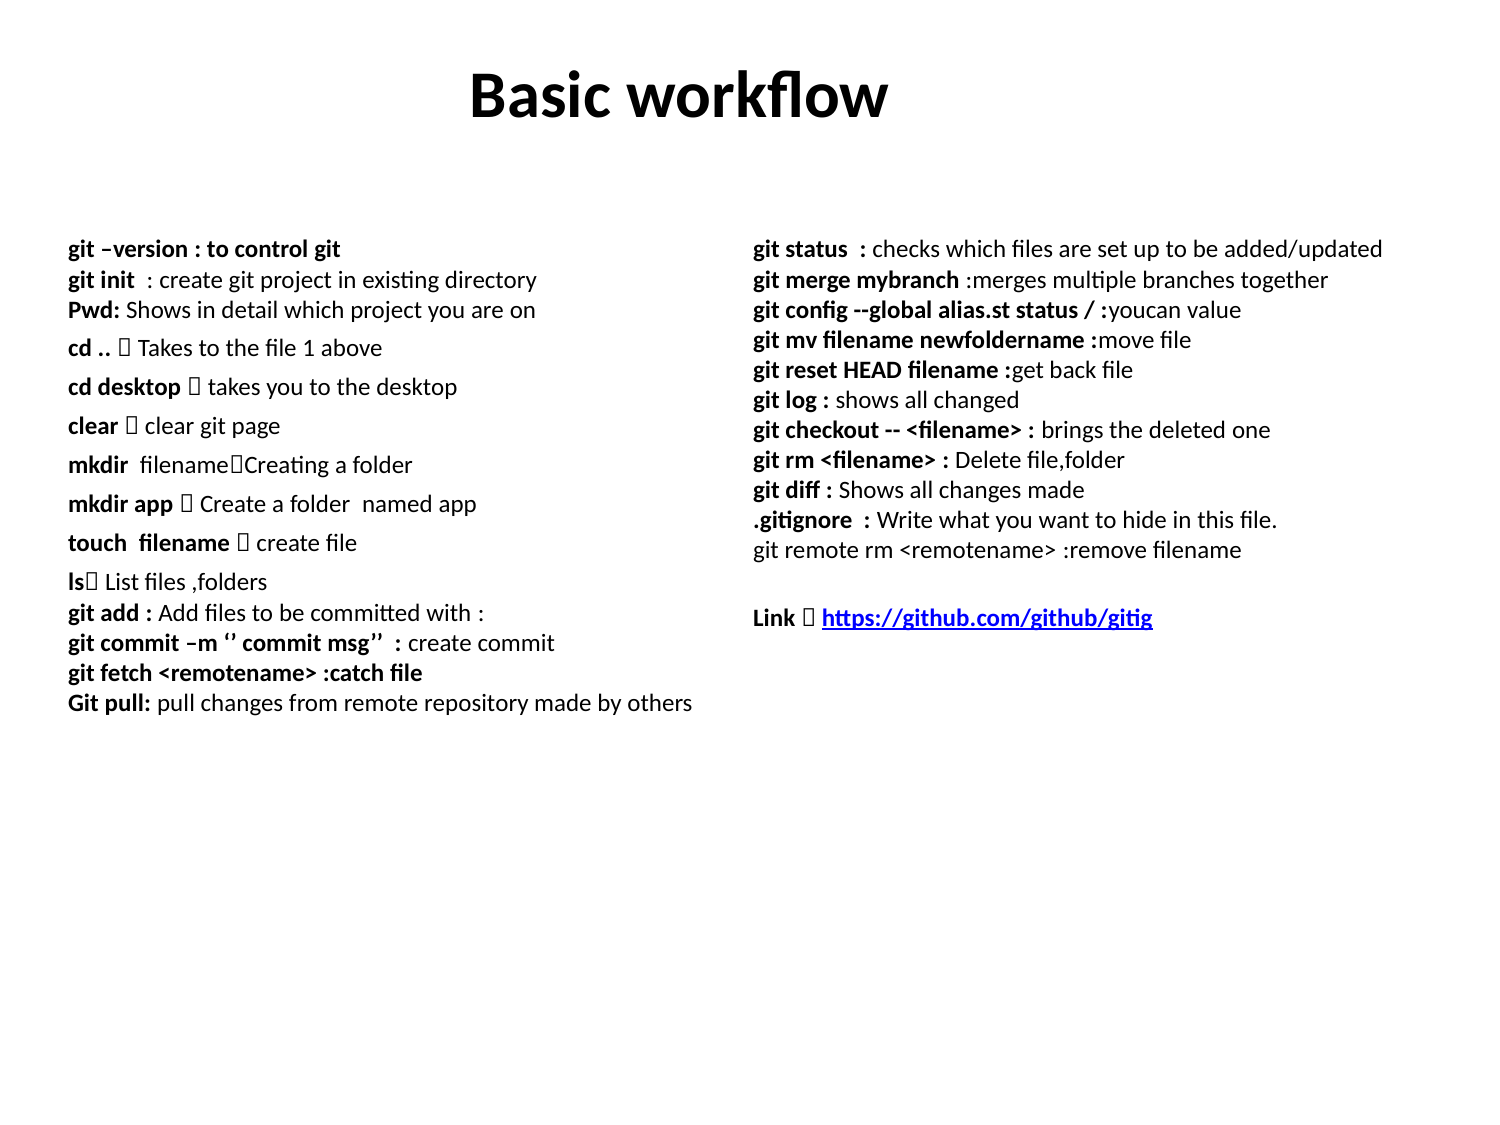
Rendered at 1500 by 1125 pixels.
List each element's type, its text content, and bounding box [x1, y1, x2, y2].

list git –version : to control git git init : create git project in existing directory Pwd: Shows in detail which project you are on cd ..  Takes to the file 1 above cd desktop  takes you to the desktop clear  clear git page mkdir filenameCreating a folder mkdir app  Create a folder named app touch filename  create file ls List files ,folders git add : Add files to be committed with : git commit –m ‘’ commit msg’’ : create commit git fetch <remotename> :catch file Git pull: pull changes from remote repository made by others [53, 231, 727, 894]
list git status : checks which files are set up to be added/updated git merge mybranch :merges multiple branches together git config --global alias.st status / :youcan value git mv filename newfoldername :move file git reset HEAD filename :get back file git log : shows all changed git checkout -- <filename> : brings the deleted one git rm <filename> : Delete file,folder git diff : Shows all changes made .gitignore : Write what you want to hide in this file. git remote rm <remotename> :remove filename Link  https://github.com/github/gitig [738, 231, 1435, 870]
title Basic workflow [454, 42, 906, 159]
